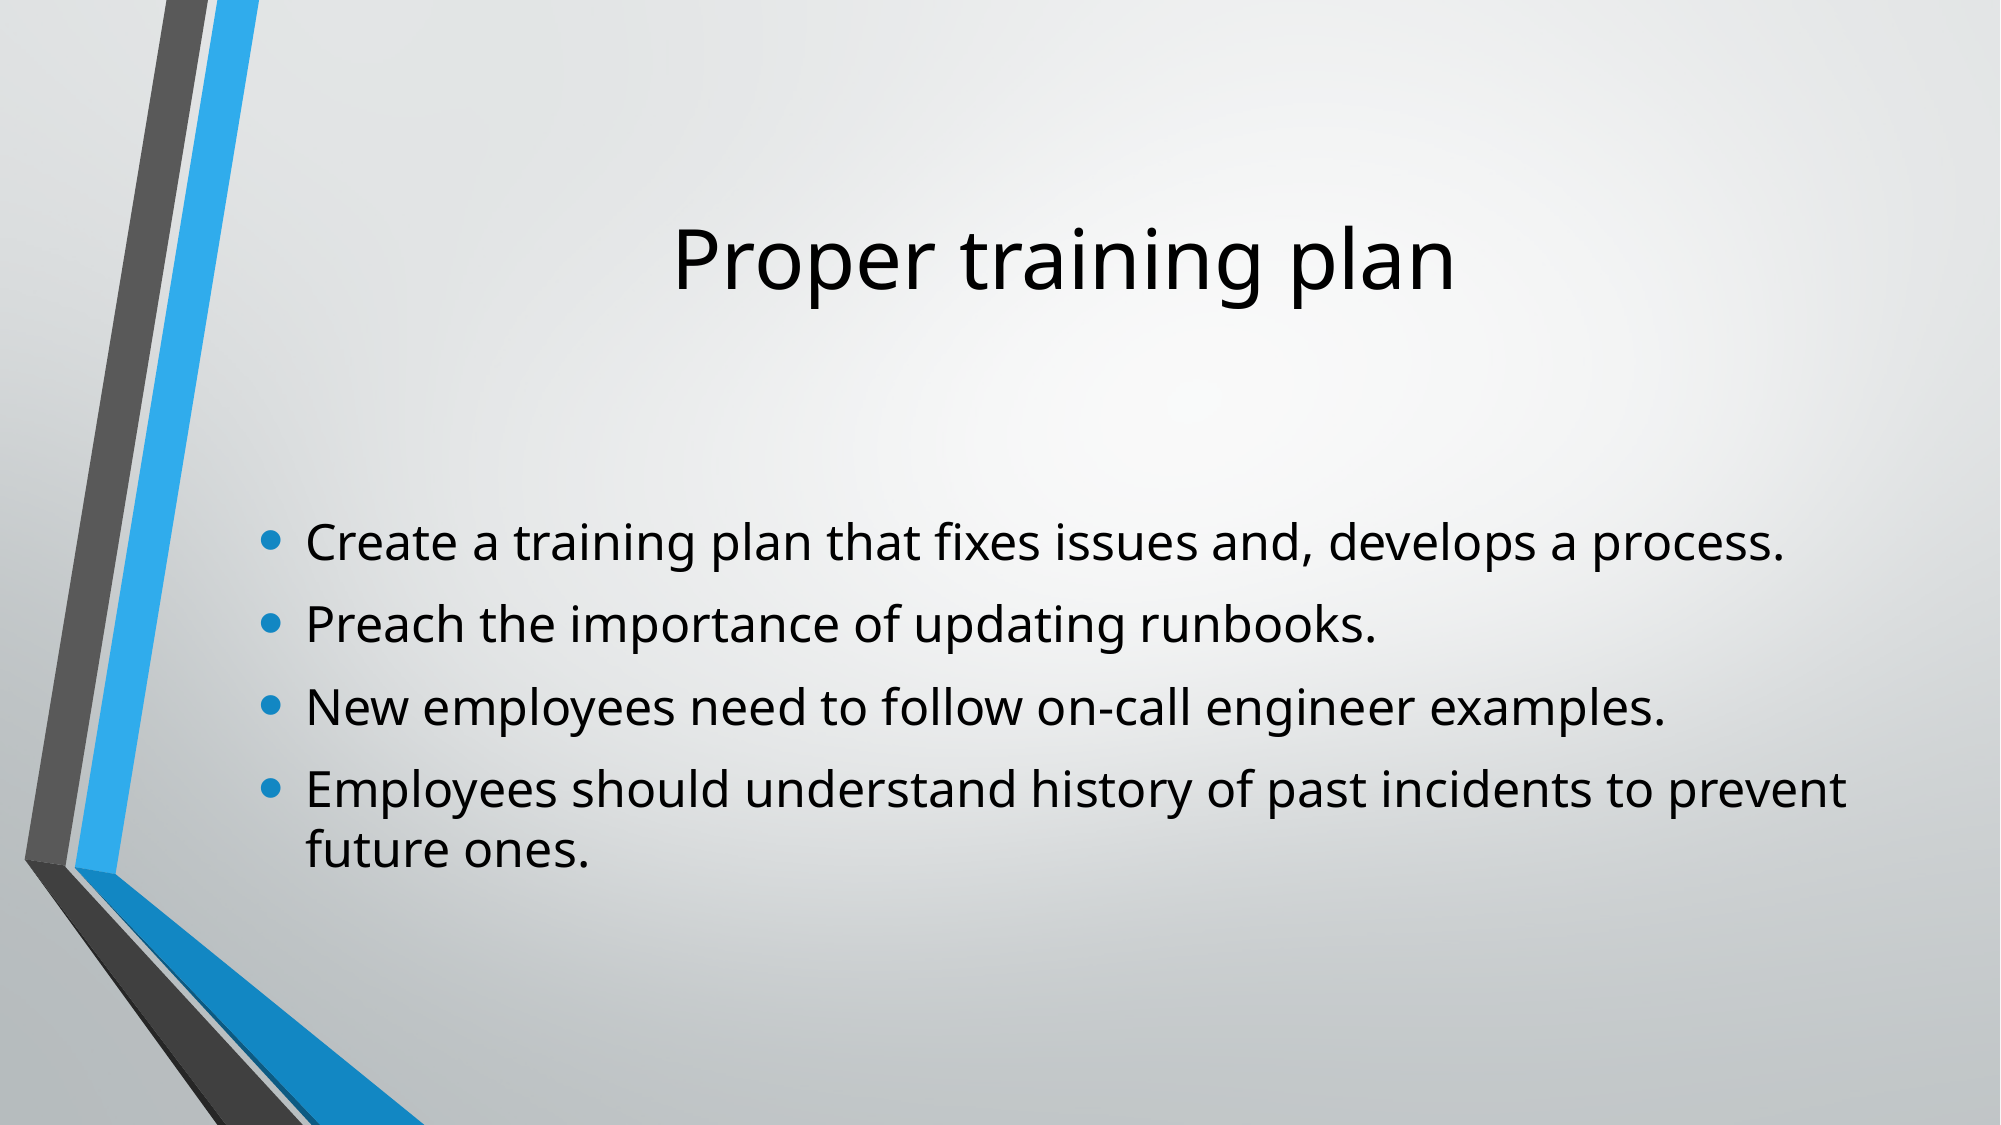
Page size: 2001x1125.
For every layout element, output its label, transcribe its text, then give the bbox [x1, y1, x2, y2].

list Create a training plan that fixes issues and, develops a process. Preach the importance of updating runbooks. New employees need to follow on-call engineer examples. Employees should understand history of past incidents to prevent future ones. [243, 437, 1887, 950]
title Proper training plan [243, 112, 1887, 400]
